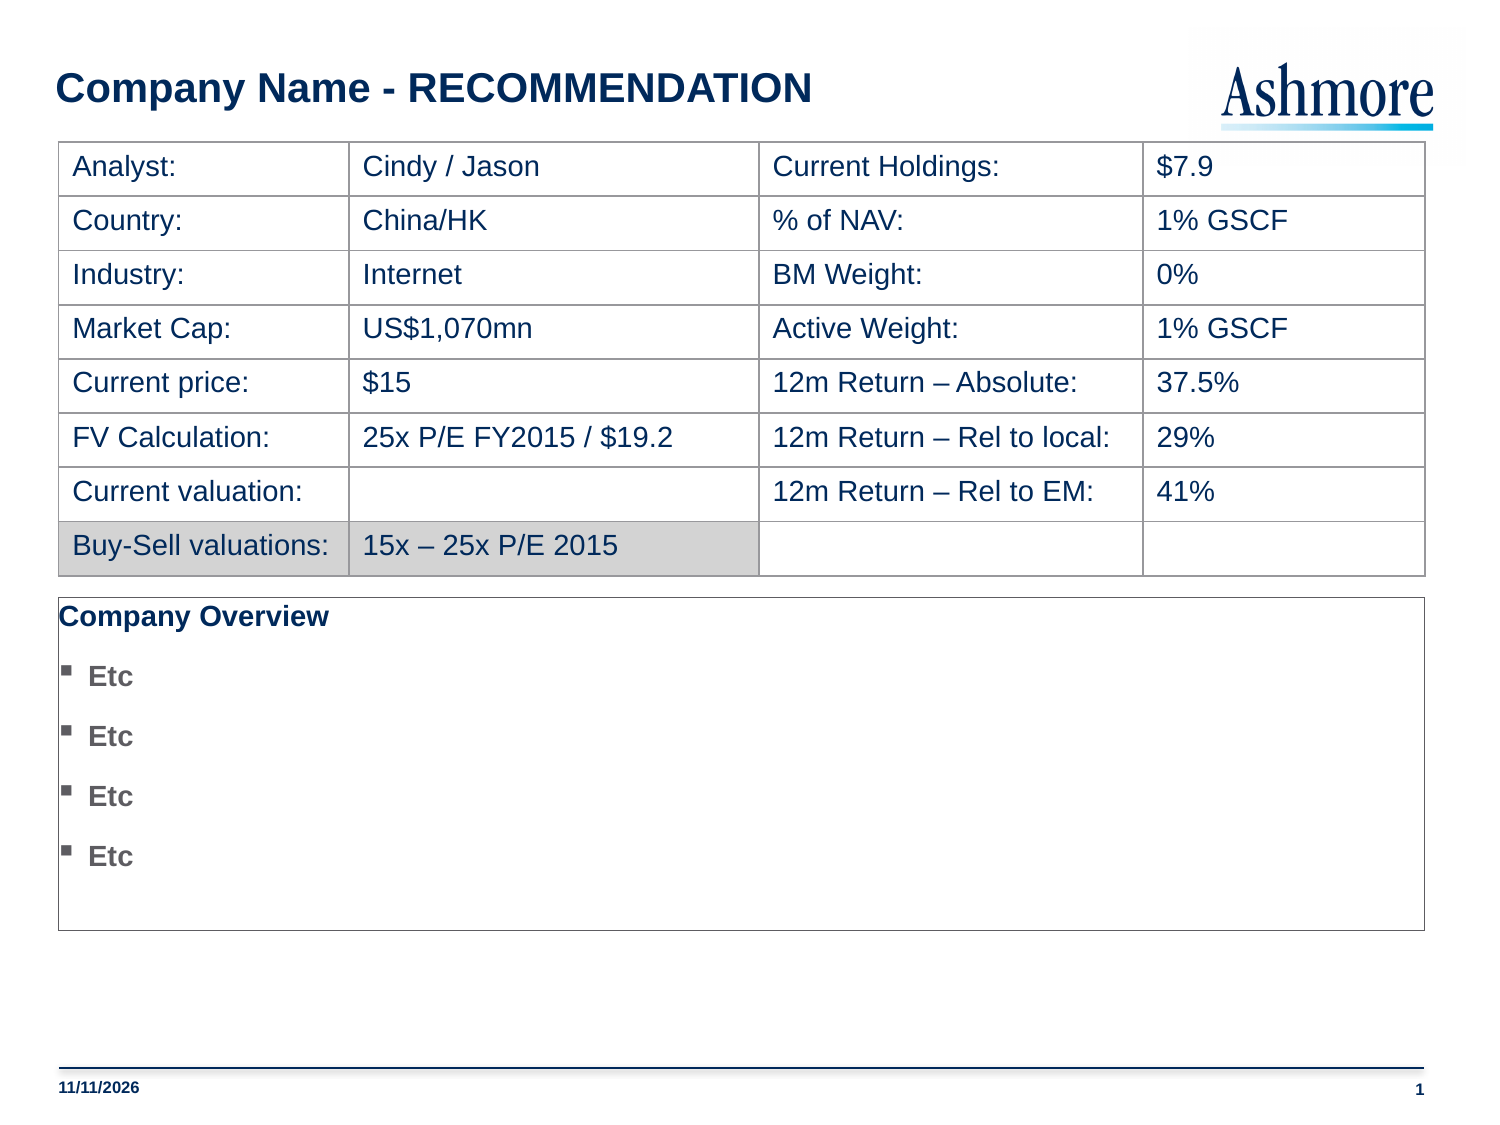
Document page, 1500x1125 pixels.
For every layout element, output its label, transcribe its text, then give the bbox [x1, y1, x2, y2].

table_cell 1% GSCF [1144, 306, 1424, 358]
table_cell Active Weight: [760, 306, 1142, 358]
table_header Analyst: [59, 143, 348, 195]
table_cell 29% [1144, 414, 1424, 466]
table_cell % of NAV: [760, 197, 1142, 250]
table_cell 1% GSCF [1144, 197, 1424, 250]
table_cell Market Cap: [59, 306, 348, 358]
table_cell China/HK [350, 197, 758, 250]
table_cell [350, 468, 758, 521]
table_cell US$1,070mn [350, 306, 758, 358]
table_cell 12m Return – Rel to local: [760, 414, 1142, 466]
table_cell 12m Return – Rel to EM: [760, 468, 1142, 521]
table_cell Country: [59, 197, 348, 250]
table_cell BM Weight: [760, 251, 1142, 304]
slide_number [58, 1083, 385, 1099]
table_cell Industry: [59, 251, 348, 304]
table_cell 41% [1144, 468, 1424, 521]
table_cell Current valuation: [59, 468, 348, 521]
table_cell 12m Return – Absolute: [760, 360, 1142, 412]
table_cell Buy-Sell valuations: [59, 522, 348, 575]
table_cell 0% [1144, 251, 1424, 304]
table_cell [760, 522, 1142, 575]
picture [1188, 27, 1466, 166]
table_cell FV Calculation: [59, 414, 348, 466]
slide_number 1 [1399, 1068, 1425, 1108]
table_header Cindy / Jason [350, 143, 758, 195]
table_cell 15x – 25x P/E 2015 [350, 522, 758, 575]
table_cell [1144, 522, 1424, 575]
table_cell 37.5% [1144, 360, 1424, 412]
title Company Name - RECOMMENDATION [55, 60, 1081, 123]
list Company Overview Etc Etc Etc Etc [58, 597, 1425, 931]
table_header $7.9 [1144, 143, 1424, 195]
table_header Current Holdings: [760, 143, 1142, 195]
table_cell Current price: [59, 360, 348, 412]
table_cell 25x P/E FY2015 / $19.2 [350, 414, 758, 466]
table_cell Internet [350, 251, 758, 304]
table_cell $15 [350, 360, 758, 412]
